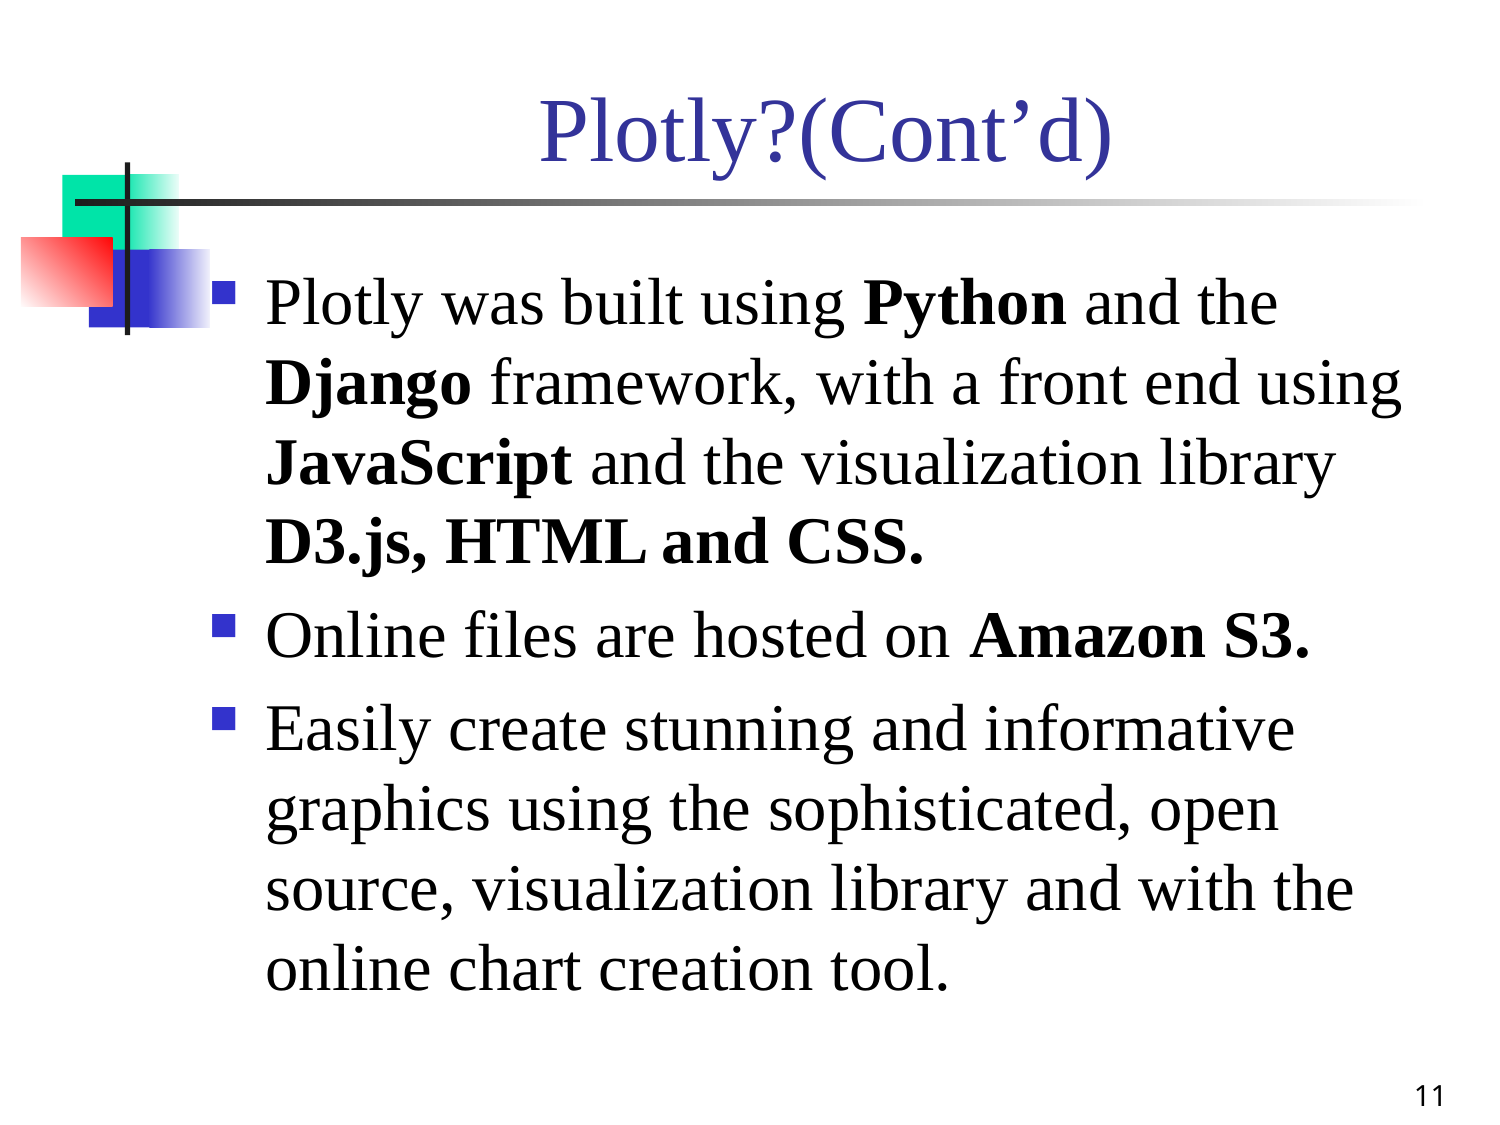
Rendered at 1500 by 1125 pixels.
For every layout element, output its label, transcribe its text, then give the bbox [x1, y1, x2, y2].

title Plotly?(Cont’d) [187, 0, 1467, 188]
list Plotly was built using Python and the Django framework, with a front end using JavaScript and the visualization library D3.js, HTML and CSS. Online files are hosted on Amazon S3. Easily create stunning and informative graphics using the sophisticated, open source, visualization library and with the online chart creation tool. [193, 249, 1470, 1007]
slide_number 11 [1149, 1049, 1463, 1125]
